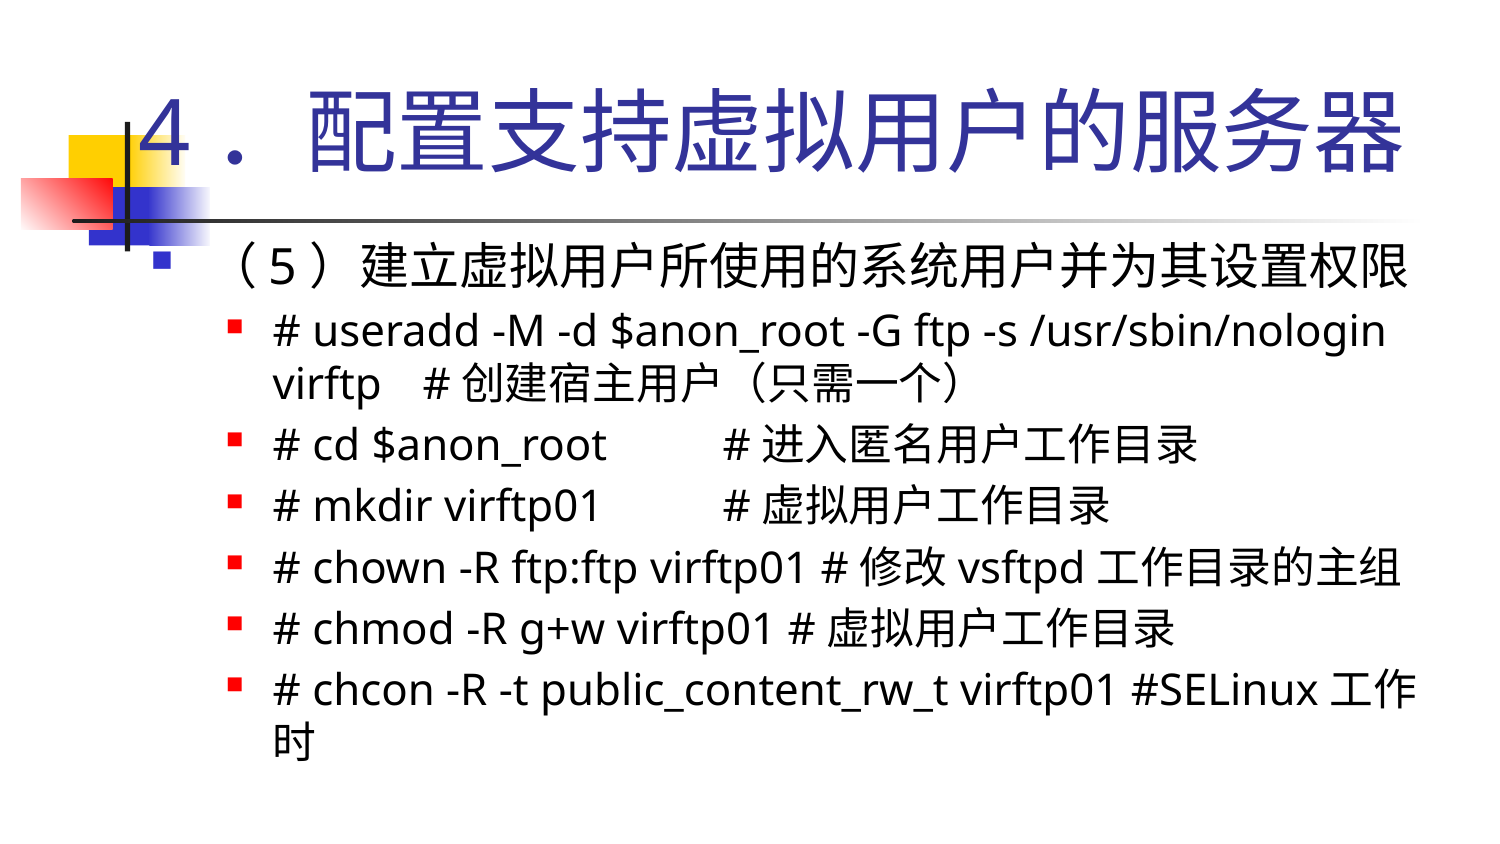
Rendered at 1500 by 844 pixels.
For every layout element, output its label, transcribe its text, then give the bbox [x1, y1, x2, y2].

list （5）建立虚拟用户所使用的系统用户并为其设置权限 # useradd -M -d $anon_root -G ftp -s /usr/sbin/nologin virftp #创建宿主用户（只需一个） # cd $anon_root #进入匿名用户工作目录 # mkdir virftp01 #虚拟用户工作目录 # chown -R ftp:ftp virftp01 #修改vsftpd工作目录的主组 # chmod -R g+w virftp01 #虚拟用户工作目录 # chcon -R -t public_content_rw_t virftp01 #SELinux工作时 [135, 226, 1469, 768]
title 4．配置支持虚拟用户的服务器 [123, 49, 1462, 192]
